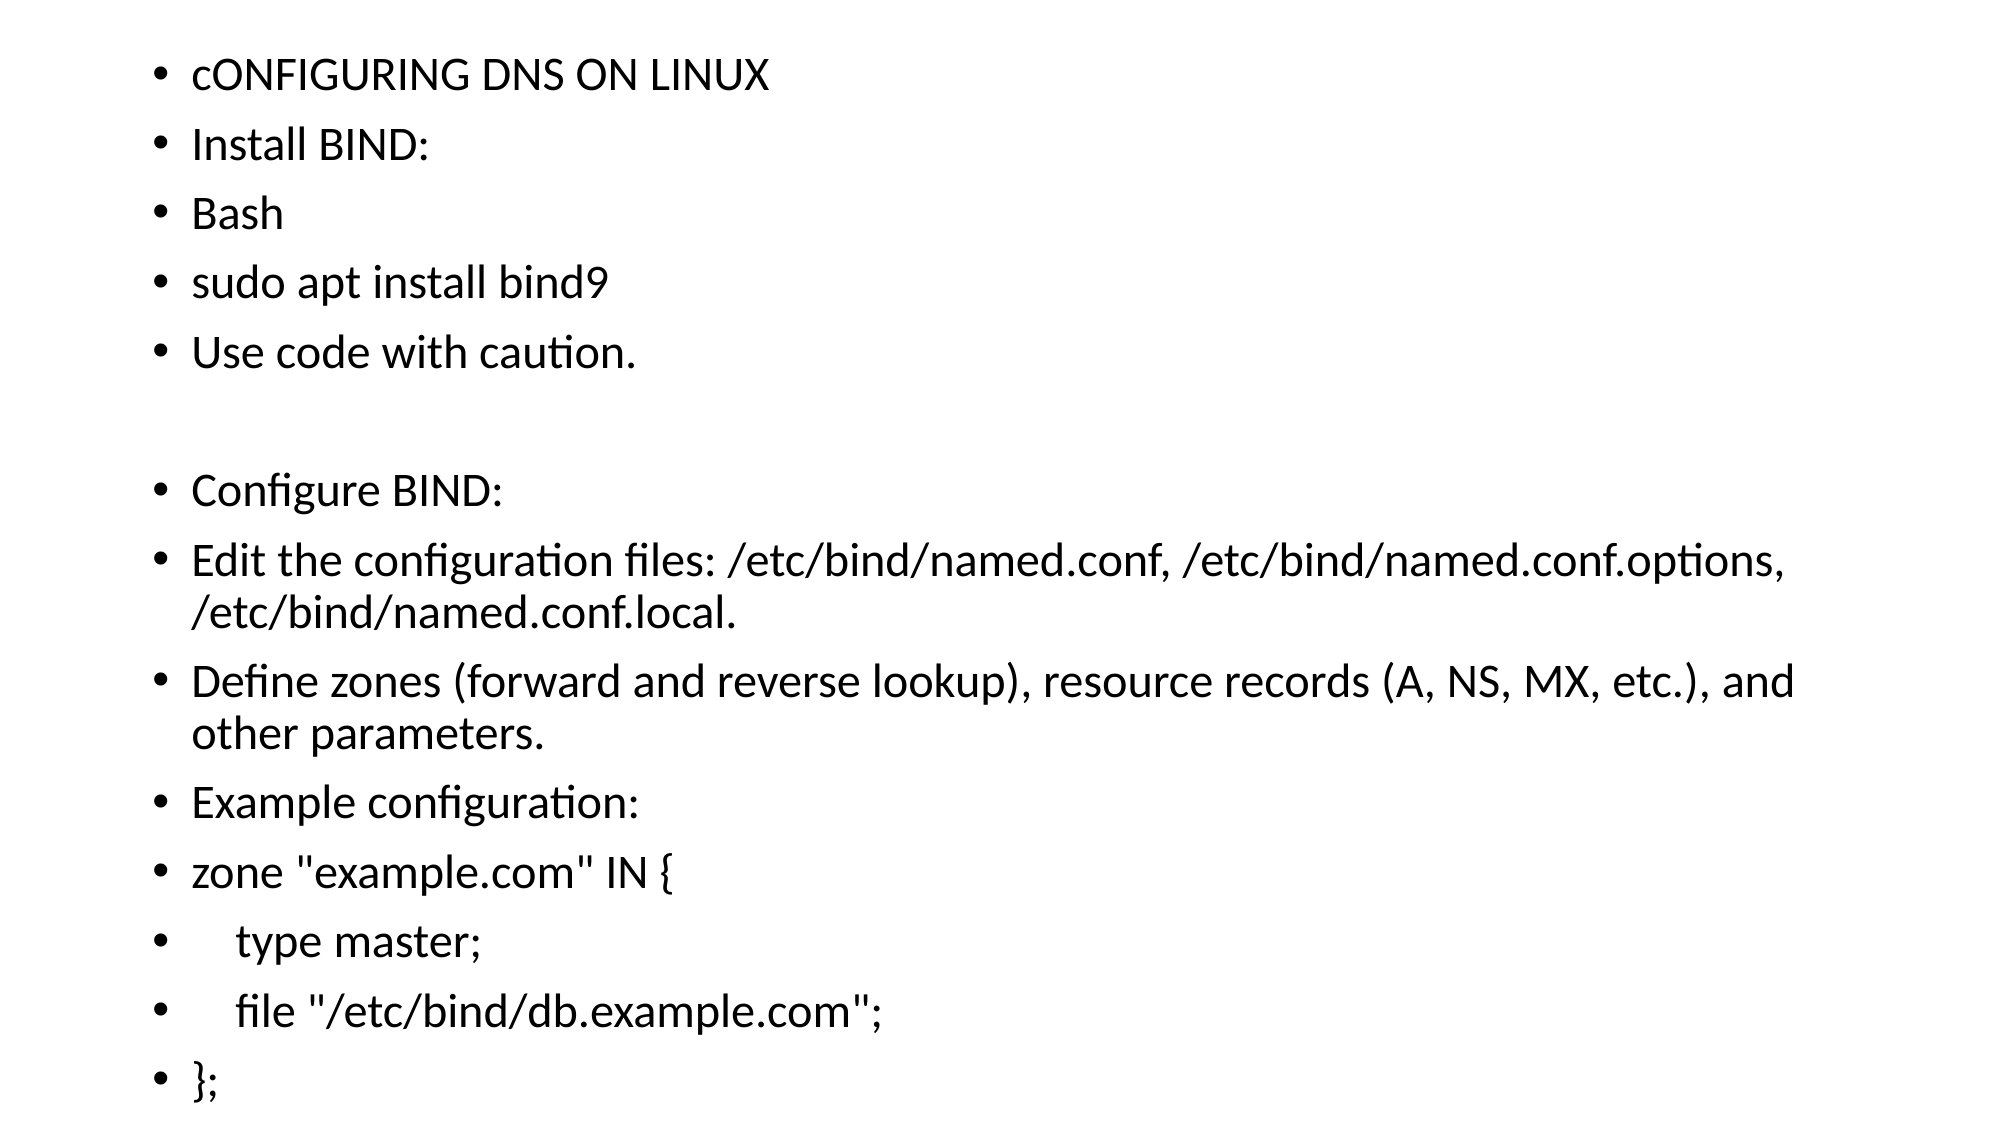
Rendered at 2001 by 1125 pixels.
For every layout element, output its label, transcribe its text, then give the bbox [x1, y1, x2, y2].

list cONFIGURING DNS ON LINUX Install BIND: Bash sudo apt install bind9 Use code with caution. Configure BIND: Edit the configuration files: /etc/bind/named.conf, /etc/bind/named.conf.options, /etc/bind/named.conf.local. Define zones (forward and reverse lookup), resource records (A, NS, MX, etc.), and other parameters. Example configuration: zone "example.com" IN { type master; file "/etc/bind/db.example.com"; }; [137, 41, 1863, 1125]
